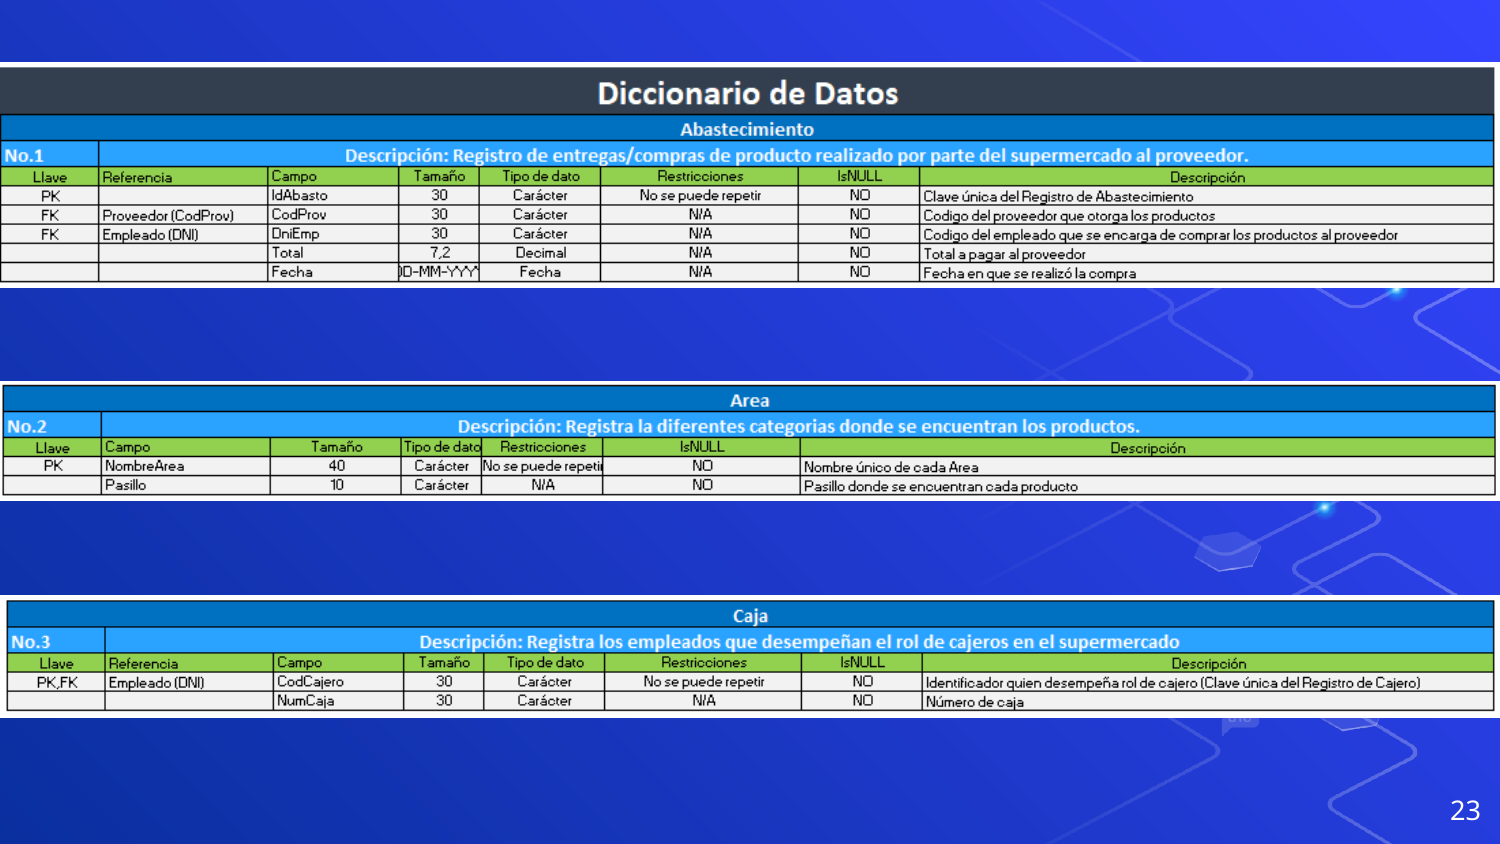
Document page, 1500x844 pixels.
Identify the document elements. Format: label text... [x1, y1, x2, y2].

picture [0, 0, 1500, 844]
slide_number 23 [1391, 779, 1482, 844]
